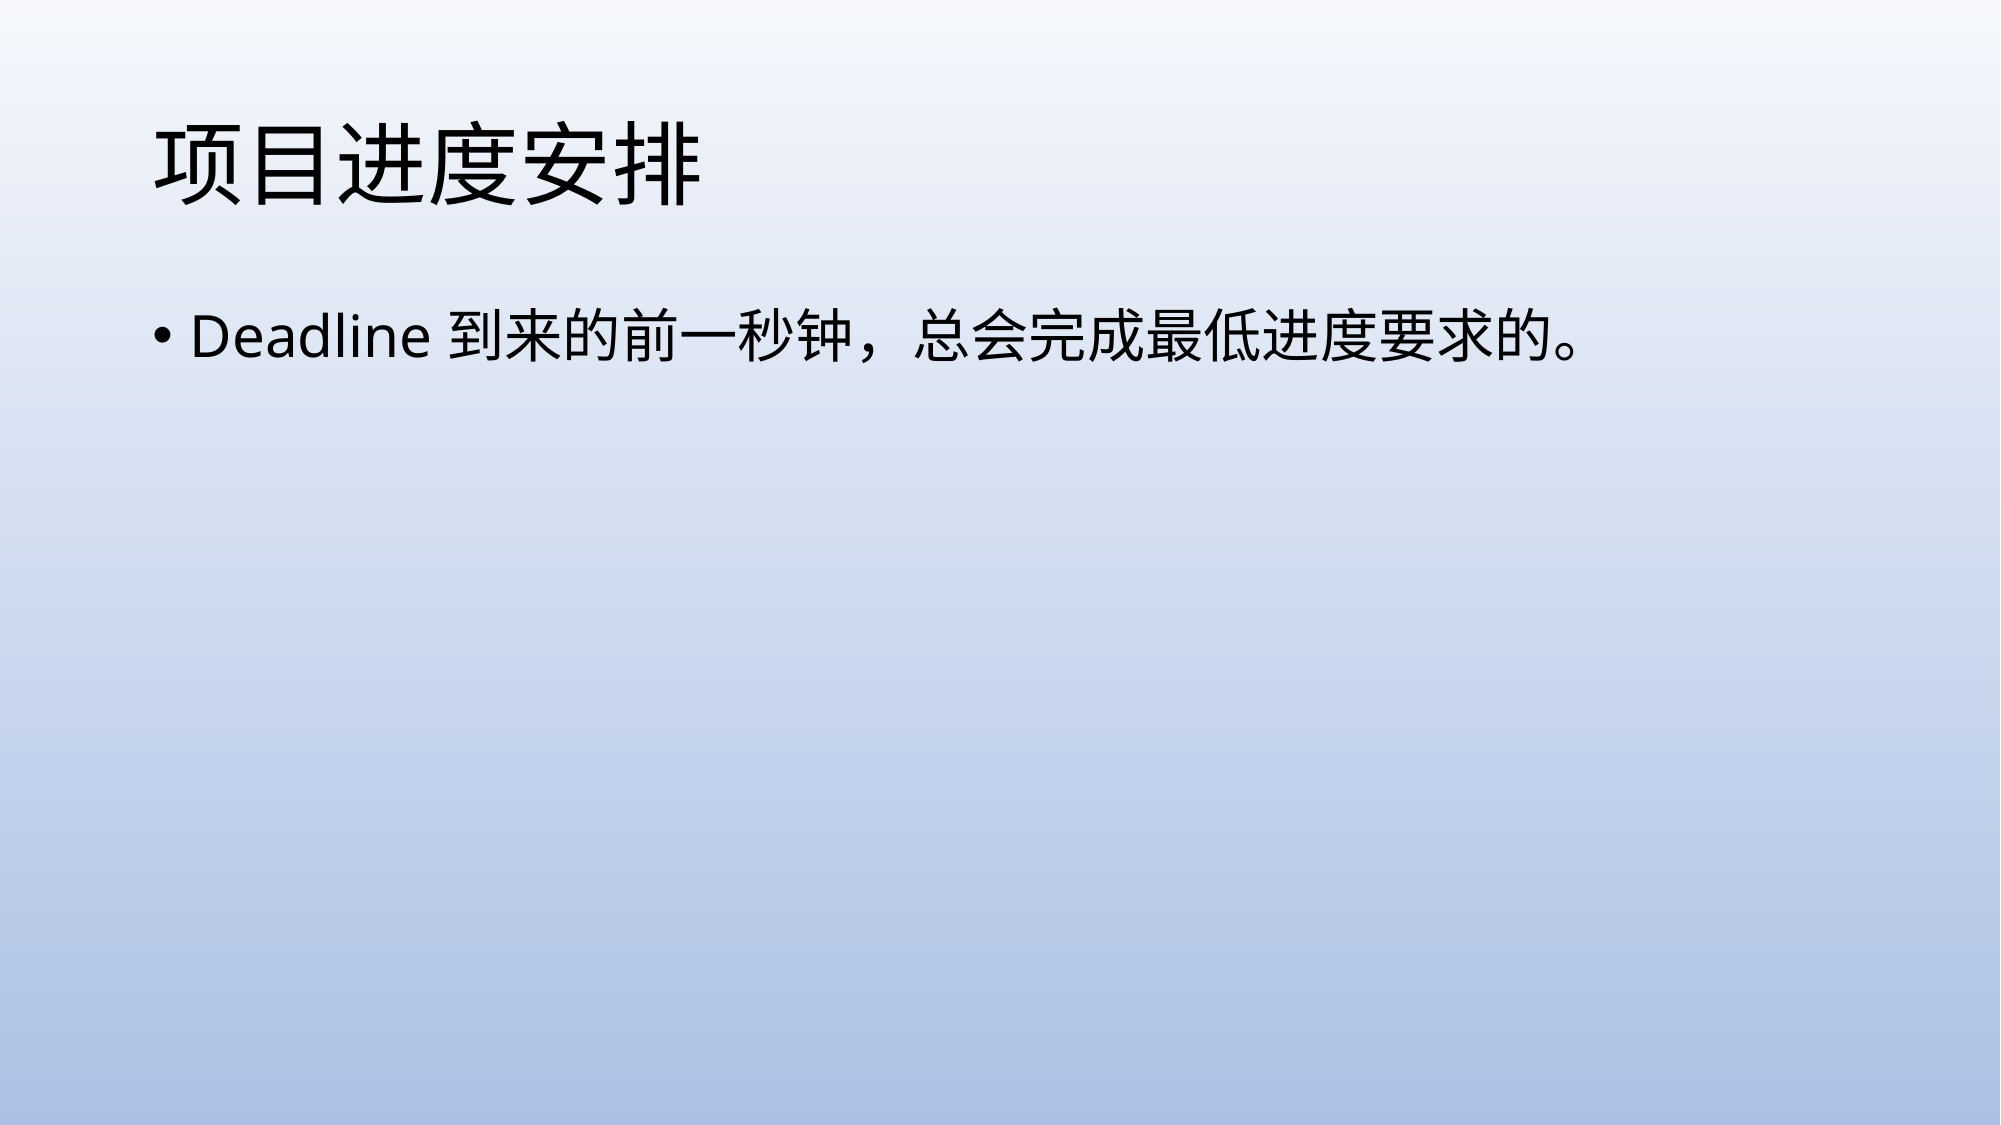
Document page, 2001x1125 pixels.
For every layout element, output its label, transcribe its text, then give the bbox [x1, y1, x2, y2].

title 项目进度安排 [137, 59, 1863, 278]
list Deadline到来的前一秒钟，总会完成最低进度要求的。 [137, 299, 1863, 1014]
